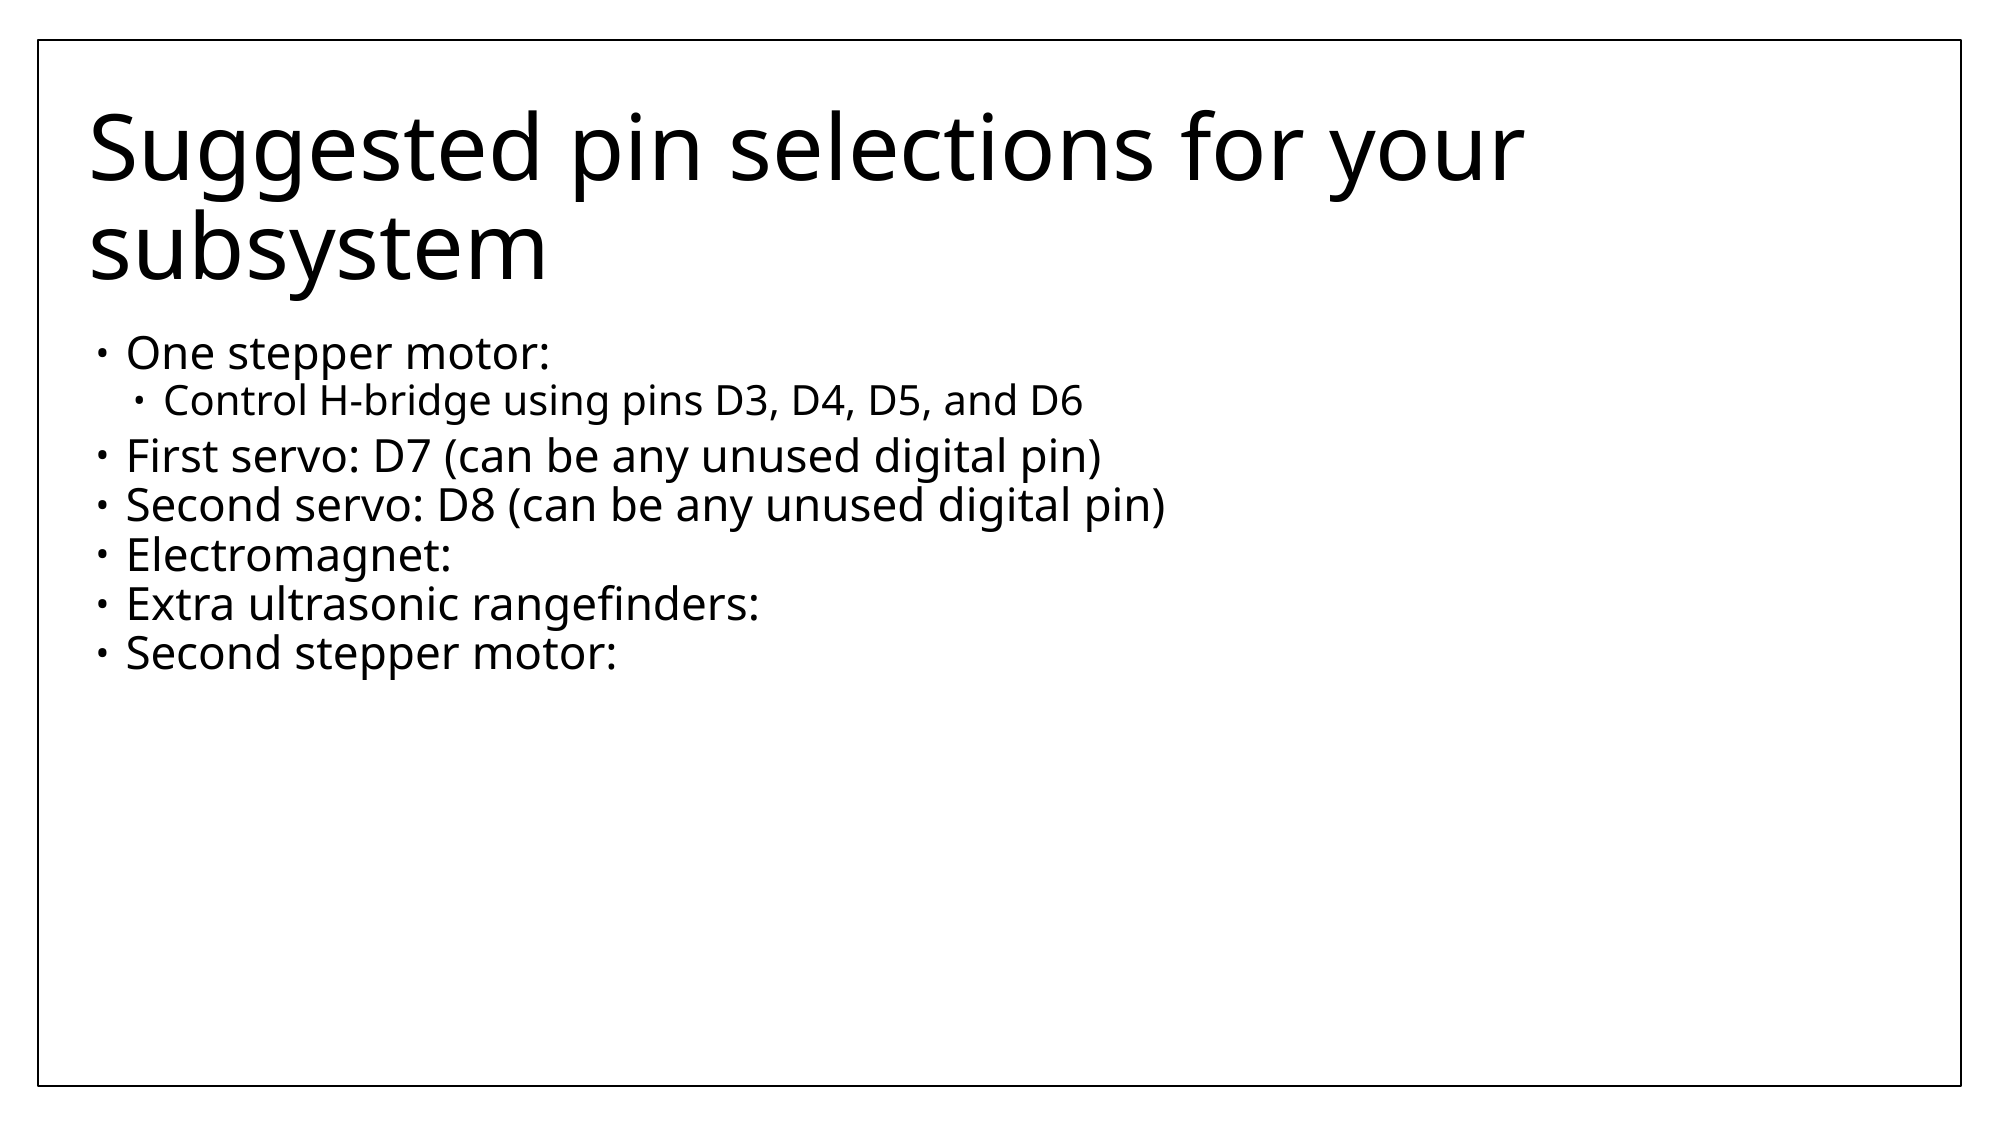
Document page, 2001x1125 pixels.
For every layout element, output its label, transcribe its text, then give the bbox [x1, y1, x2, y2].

title Suggested pin selections for your subsystem [68, 81, 1932, 223]
list One stepper motor: Control H-bridge using pins D3, D4, D5, and D6 First servo: D7 (can be any unused digital pin) Second servo: D8 (can be any unused digital pin) Electromagnet: Extra ultrasonic rangefinders: Second stepper motor: [68, 310, 1932, 1000]
